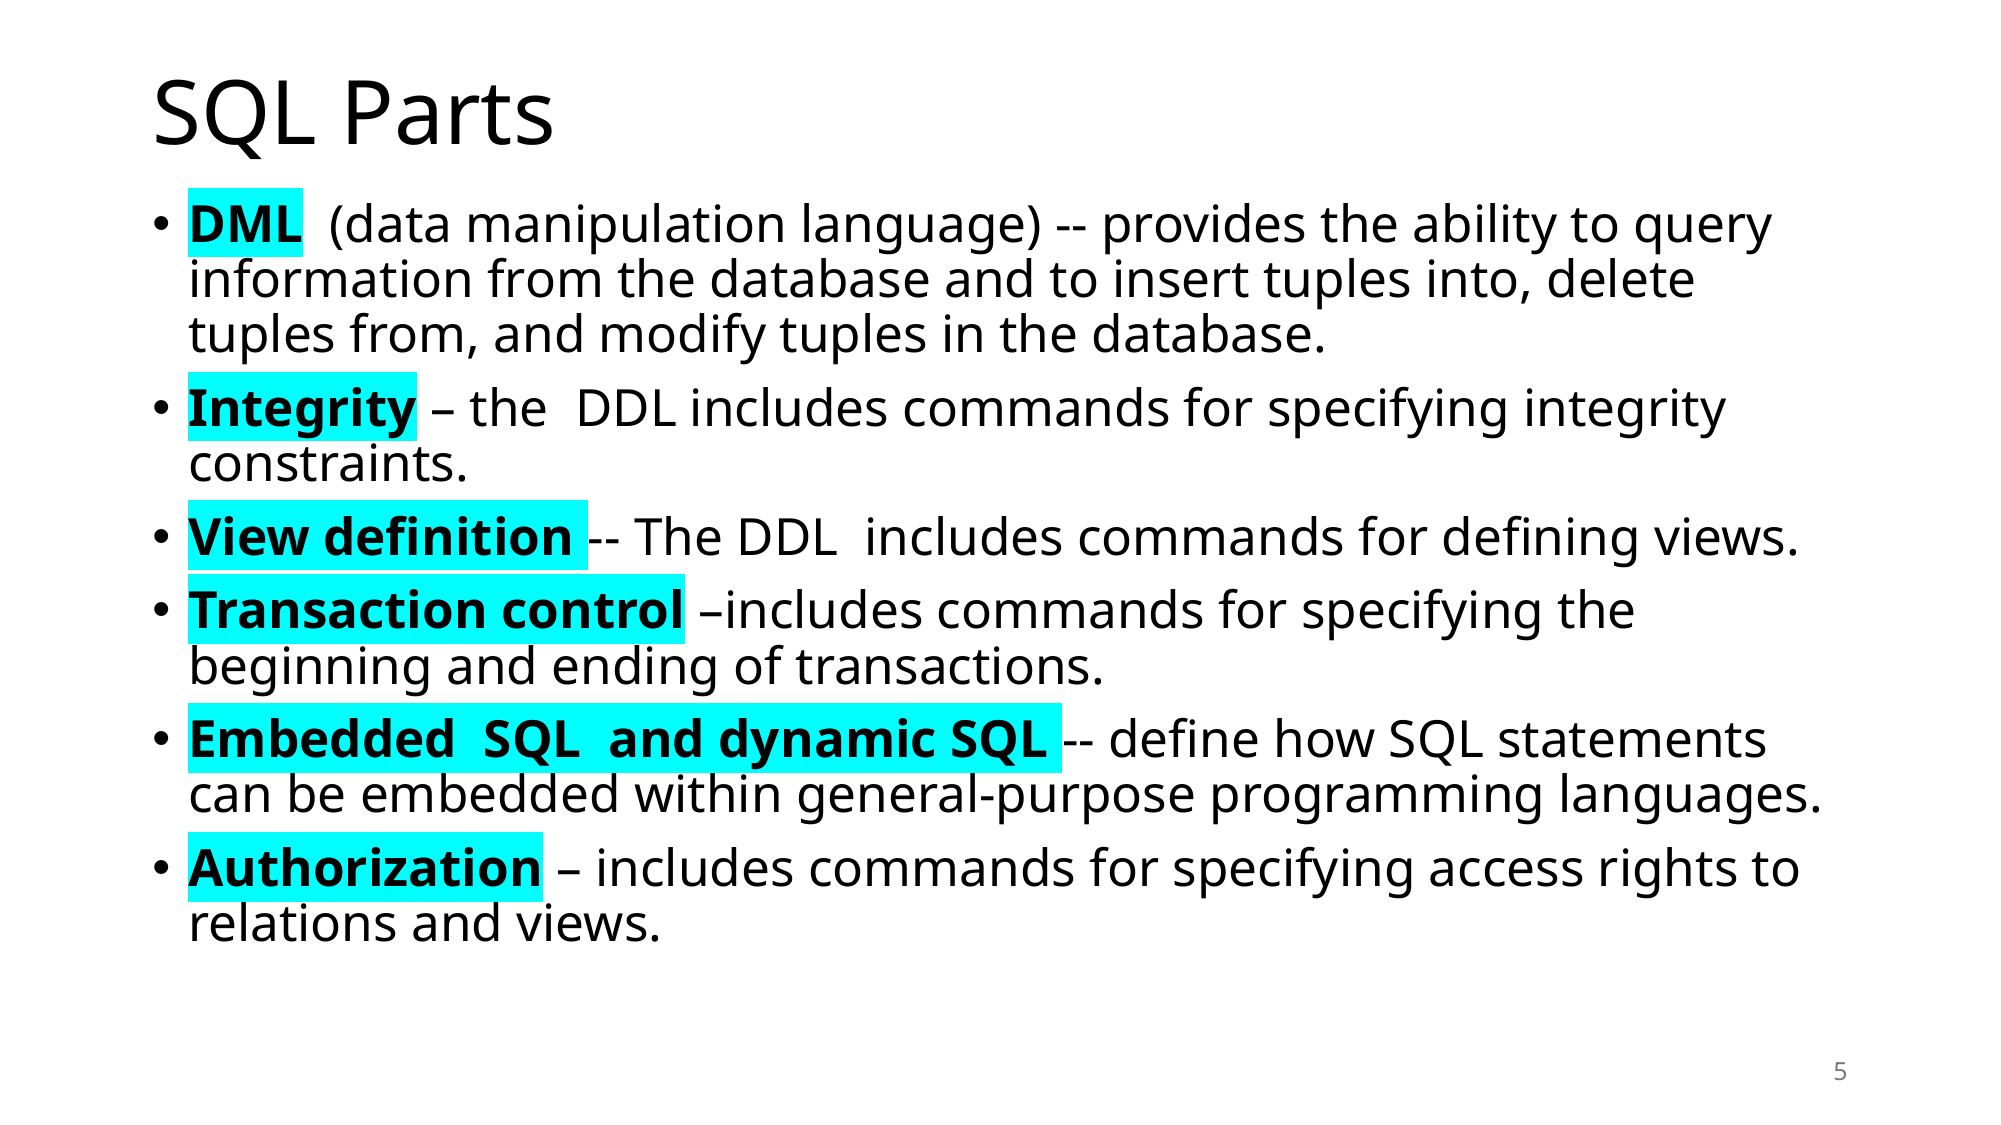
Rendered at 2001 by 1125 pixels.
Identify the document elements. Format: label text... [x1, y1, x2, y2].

slide_number 5 [1412, 1042, 1863, 1103]
title SQL Parts [137, 59, 1863, 172]
list DML (data manipulation language) -- provides the ability to query information from the database and to insert tuples into, delete tuples from, and modify tuples in the database. Integrity – the DDL includes commands for specifying integrity constraints. View definition -- The DDL includes commands for defining views. Transaction control –includes commands for specifying the beginning and ending of transactions. Embedded SQL and dynamic SQL -- define how SQL statements can be embedded within general-purpose programming languages. Authorization – includes commands for specifying access rights to relations and views. [137, 190, 1863, 1014]
